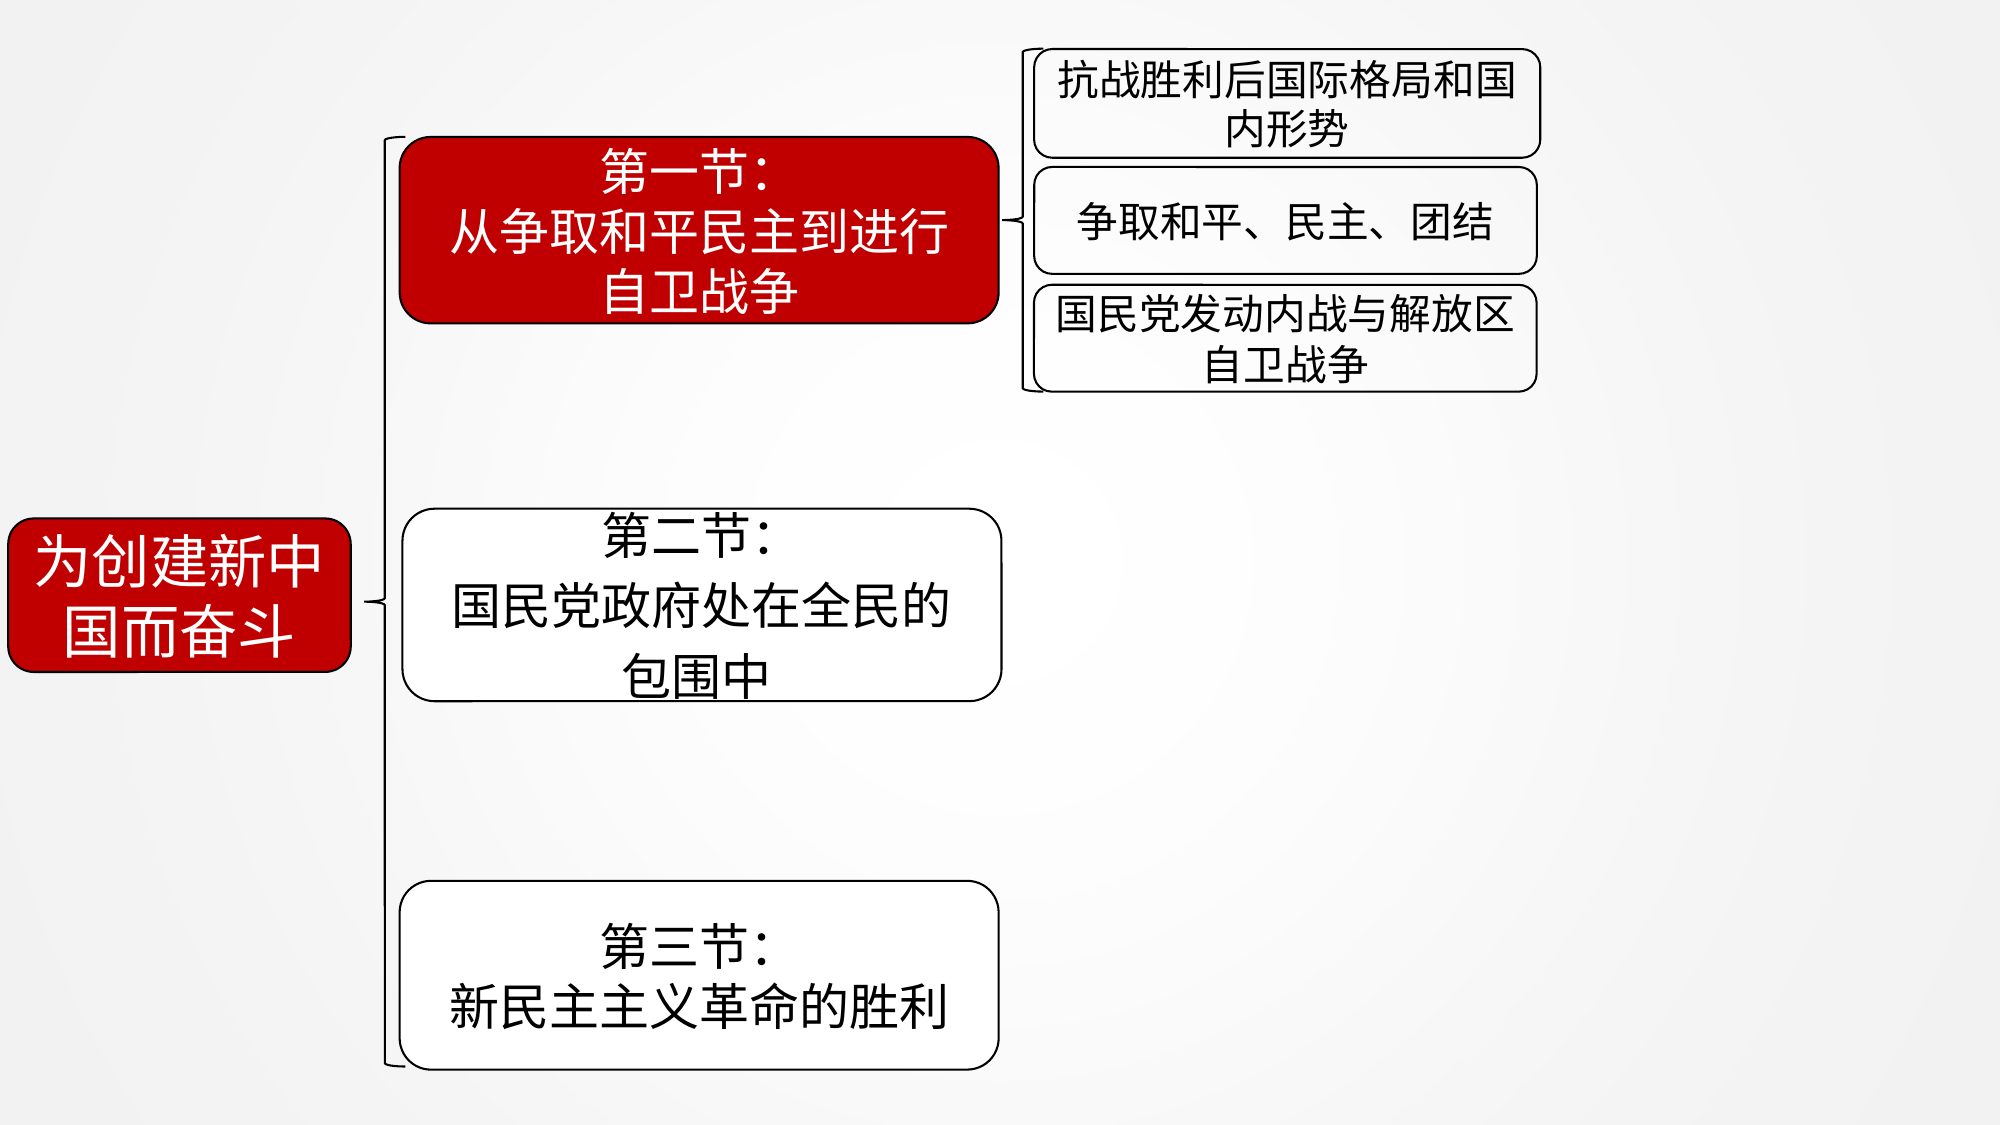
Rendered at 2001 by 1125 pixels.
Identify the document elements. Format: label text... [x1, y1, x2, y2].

picture [0, 0, 2000, 1125]
text_box 第二节： 国民党政府处在全民的 包围中 [401, 507, 1003, 703]
text_box 第三节： 新民主主义革命的胜利 [398, 879, 1000, 1071]
text_box [1002, 47, 1044, 393]
text_box 抗战胜利后国际格局和国内形势 [1033, 47, 1542, 159]
text_box 第一节： 从争取和平民主到进行 自卫战争 [398, 135, 1000, 325]
text_box [364, 135, 406, 1068]
text_box 为创建新中国而奋斗 [7, 517, 352, 674]
text_box 国民党发动内战与解放区自卫战争 [1032, 283, 1538, 393]
text_box 争取和平、民主、团结 [1033, 165, 1538, 275]
